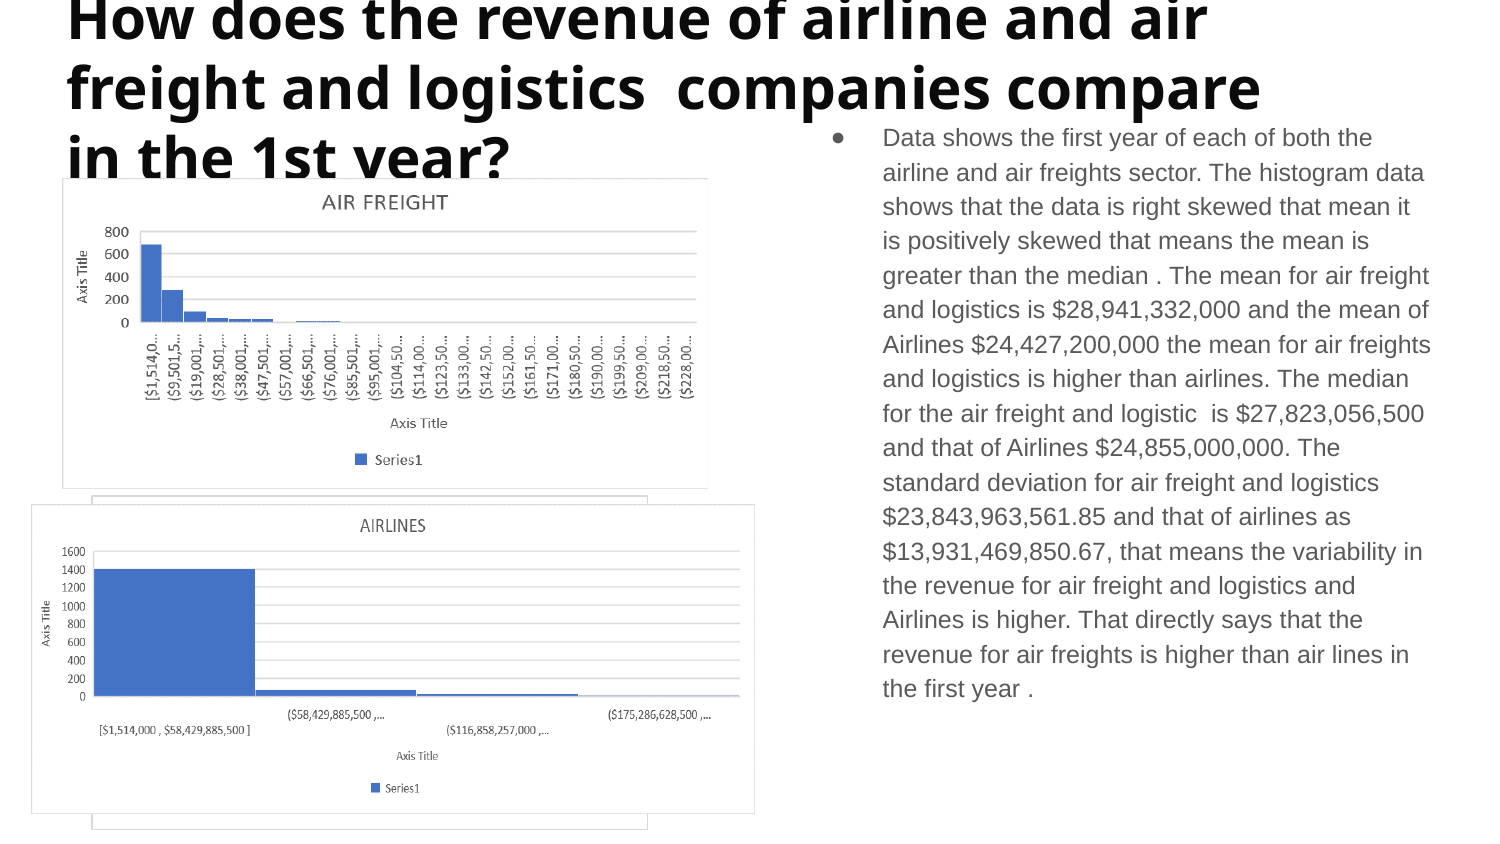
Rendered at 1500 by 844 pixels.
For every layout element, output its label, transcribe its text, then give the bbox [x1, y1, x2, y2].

title How does the revenue of airline and air freight and logistics companies compare in the 1st year? [51, 0, 1300, 238]
picture [30, 494, 755, 830]
picture [61, 178, 708, 489]
list Data shows the first year of each of both the airline and air freights sector. The histogram data shows that the data is right skewed that mean it is positively skewed that means the mean is greater than the median . The mean for air freight and logistics is $28,941,332,000 and the mean of Airlines $24,427,200,000 the mean for air freights and logistics is higher than airlines. The median for the air freight and logistic is $27,823,056,500 and that of Airlines $24,855,000,000. The standard deviation for air freight and logistics $23,843,963,561.85 and that of airlines as $13,931,469,850.67, that means the variability in the revenue for air freight and logistics and Airlines is higher. That directly says that the revenue for air freights is higher than air lines in the first year . [792, 102, 1449, 844]
